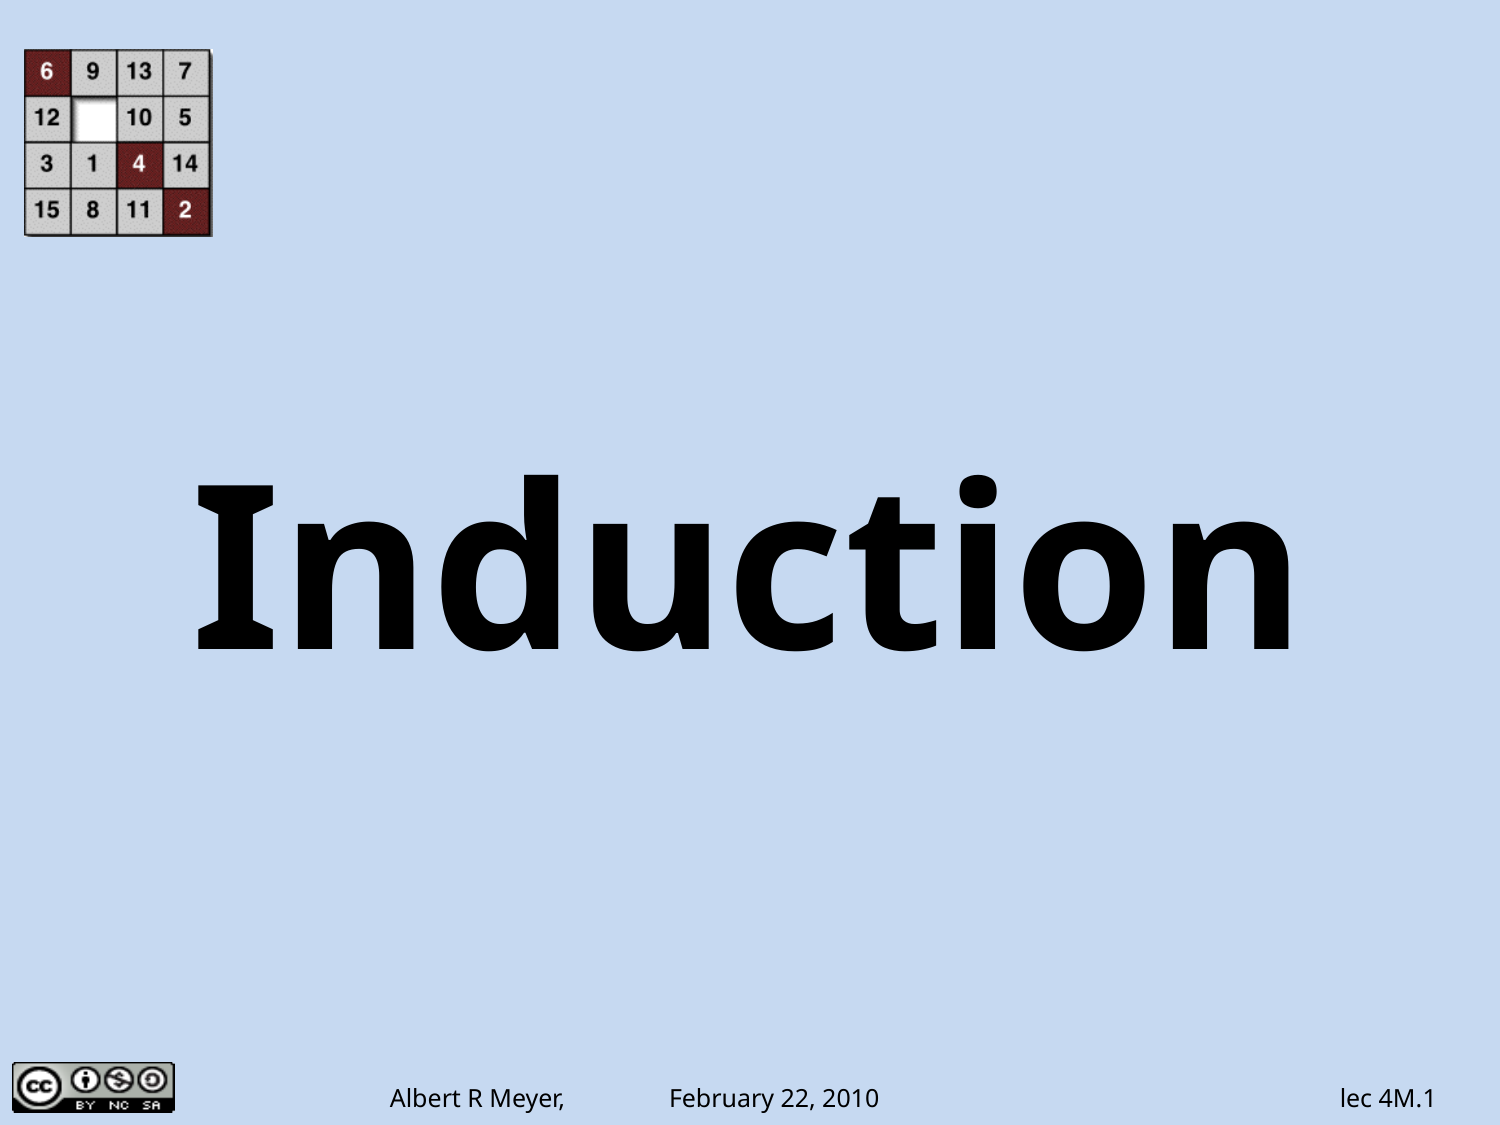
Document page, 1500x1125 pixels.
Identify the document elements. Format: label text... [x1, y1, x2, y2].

title Induction [112, 277, 1385, 839]
picture [24, 49, 213, 237]
picture [12, 1062, 175, 1113]
